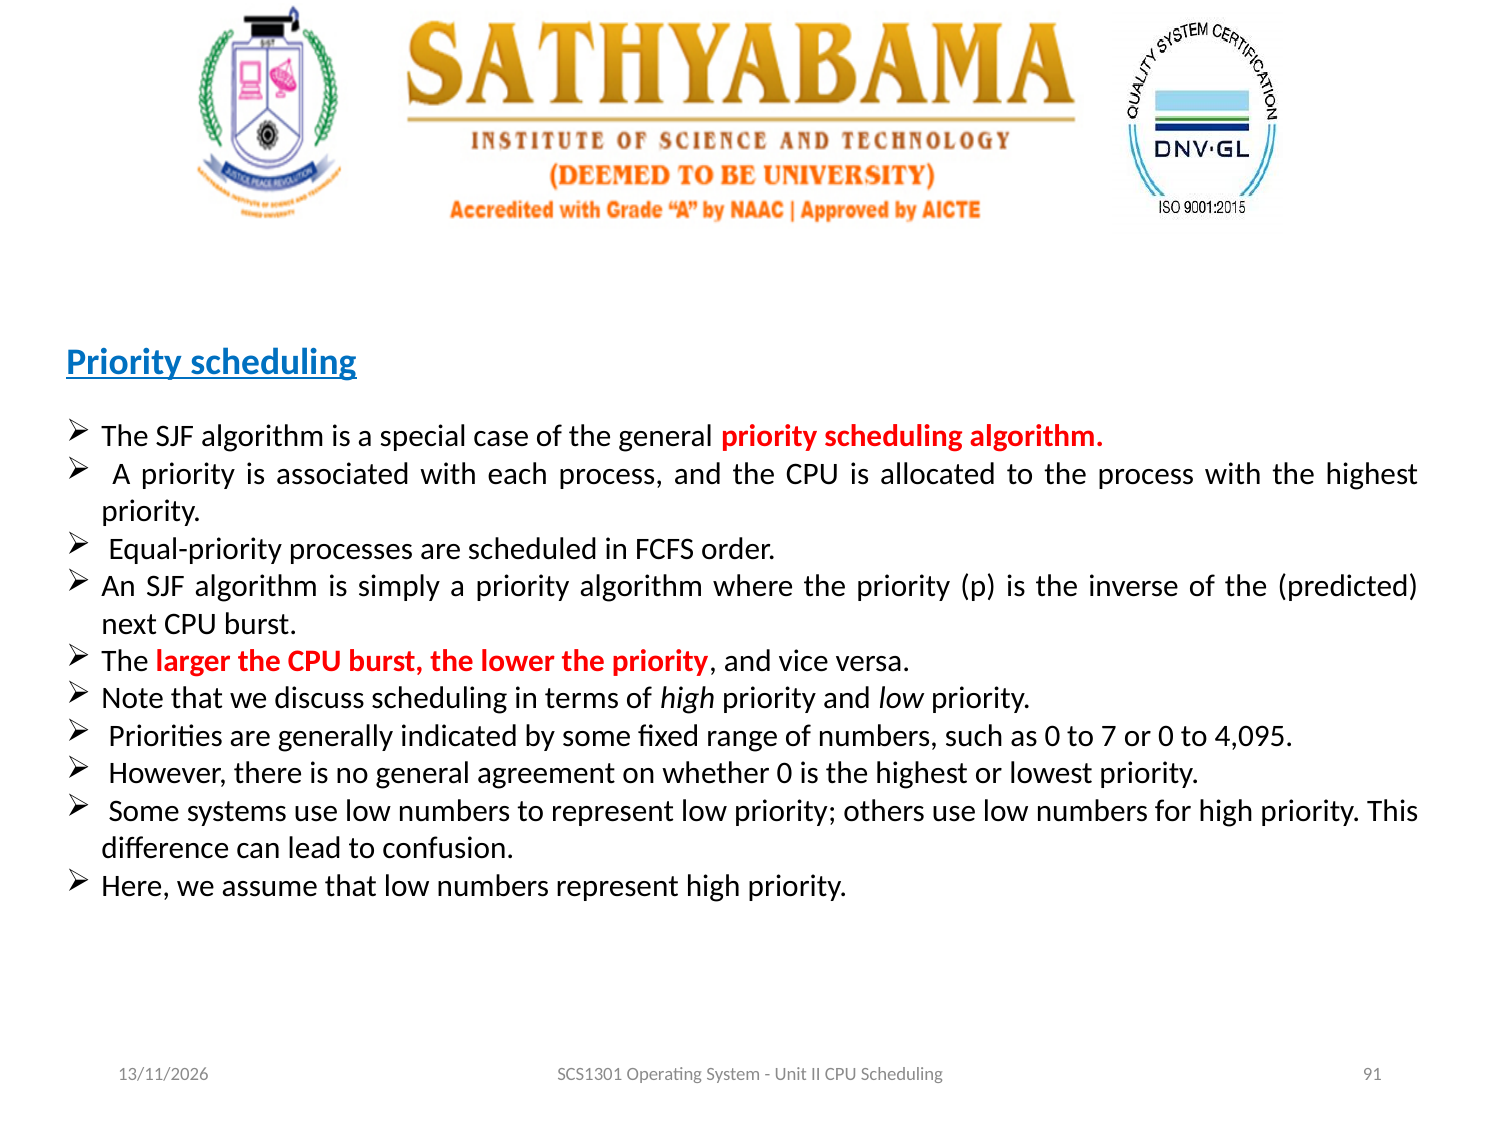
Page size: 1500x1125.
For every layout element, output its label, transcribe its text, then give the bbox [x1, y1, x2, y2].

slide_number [103, 1042, 441, 1103]
slide_number 91 [1059, 1042, 1397, 1103]
picture [1112, 8, 1283, 238]
footer SCS1301 Operating System - Unit II CPU Scheduling [496, 1042, 1004, 1103]
picture [397, 0, 1084, 230]
picture [186, 3, 352, 227]
text_box Priority scheduling The SJF algorithm is a special case of the general priority scheduling algorithm. A priority is associated with each process, and the CPU is allocated to the process with the highest priority. Equal-priority processes are scheduled in FCFS order. An SJF algorithm is simply a priority algorithm where the priority (p) is the inverse of the (predicted) next CPU burst. The larger the CPU burst, the lower the priority, and vice versa. Note that we discuss scheduling in terms of high priority and low priority. Priorities are generally indicated by some fixed range of numbers, such as 0 to 7 or 0 to 4,095. However, there is no general agreement on whether 0 is the highest or lowest priority. Some systems use low numbers to represent low priority; others use low numbers for high priority. This difference can lead to confusion. Here, we assume that low numbers represent high priority. [51, 329, 1436, 1023]
